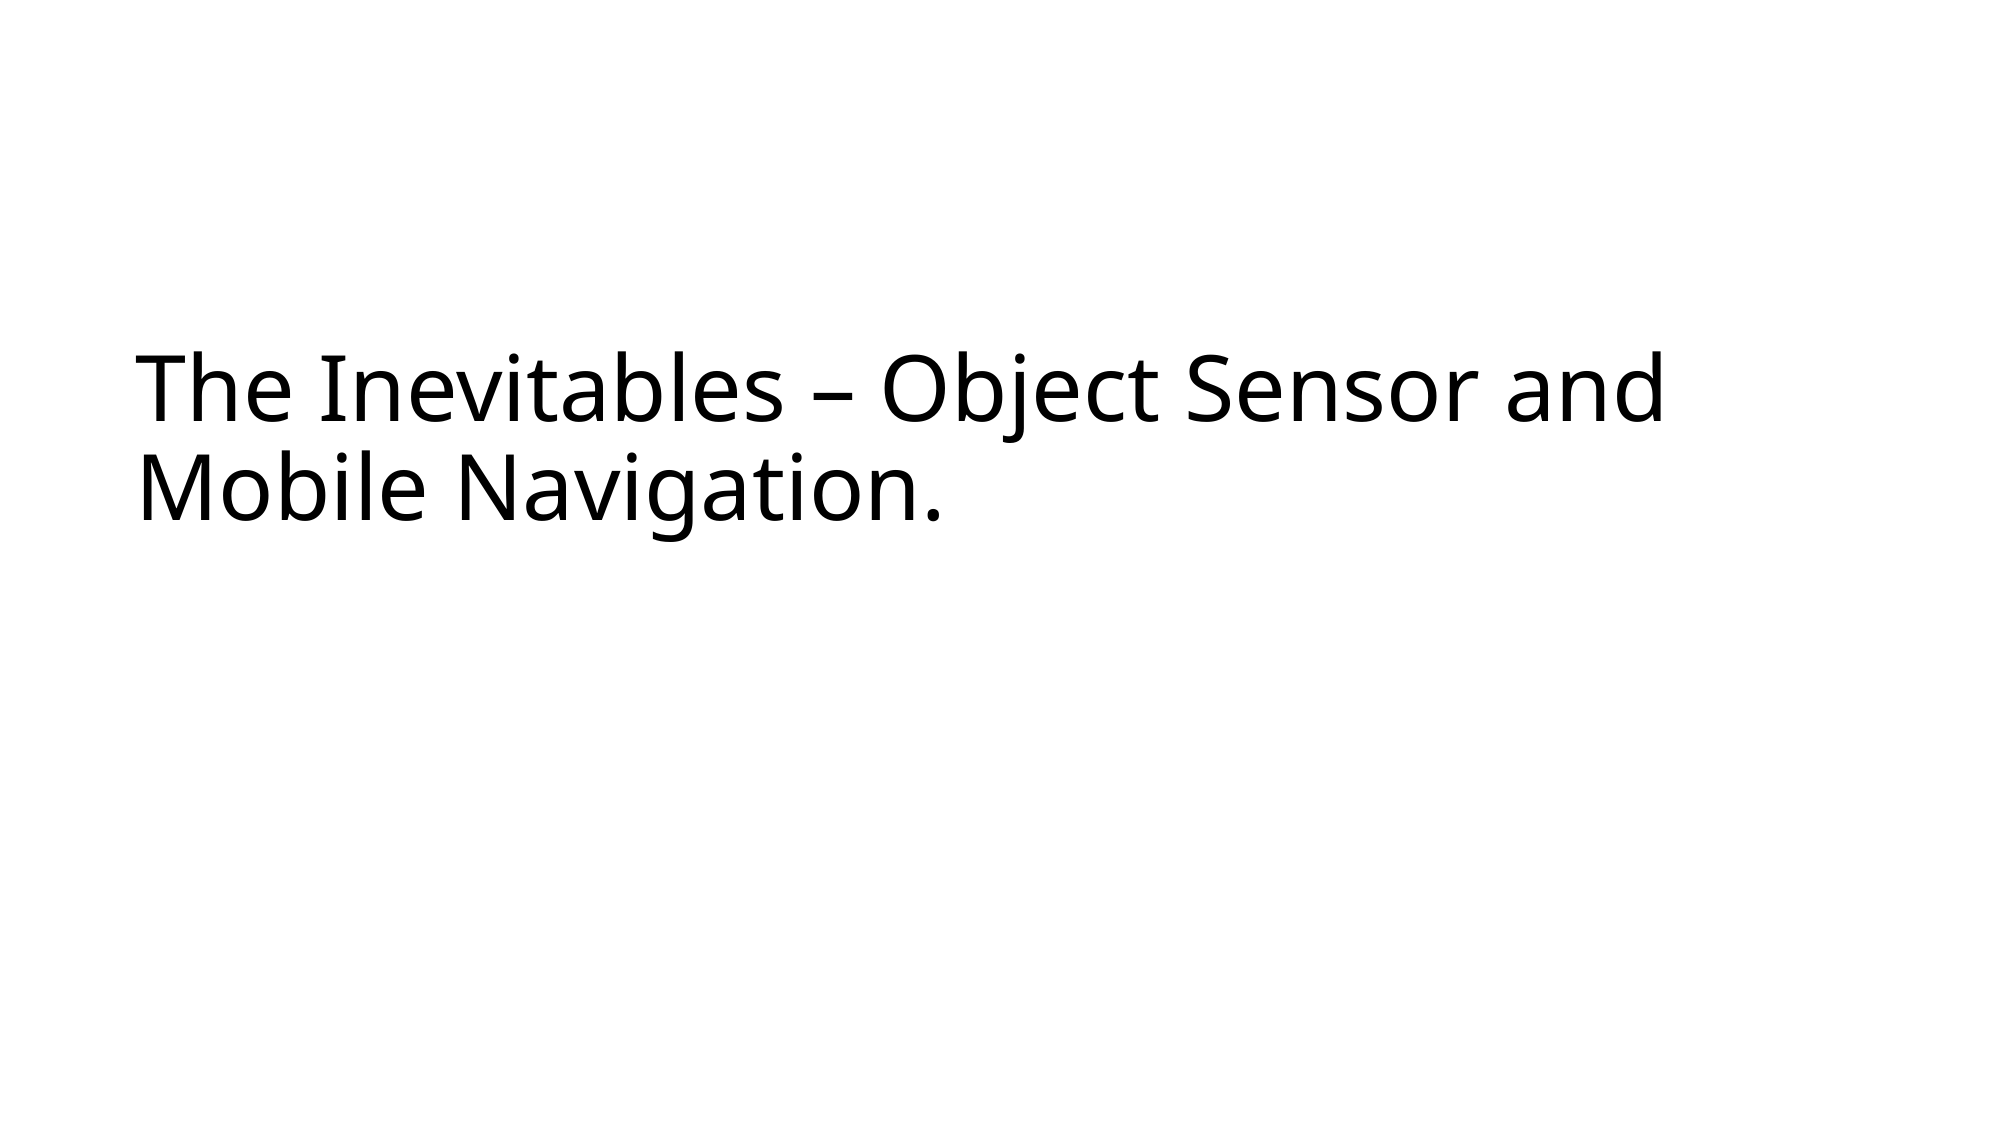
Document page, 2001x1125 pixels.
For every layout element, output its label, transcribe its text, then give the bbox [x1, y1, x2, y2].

title The Inevitables – Object Sensor and Mobile Navigation. [120, 332, 1846, 550]
